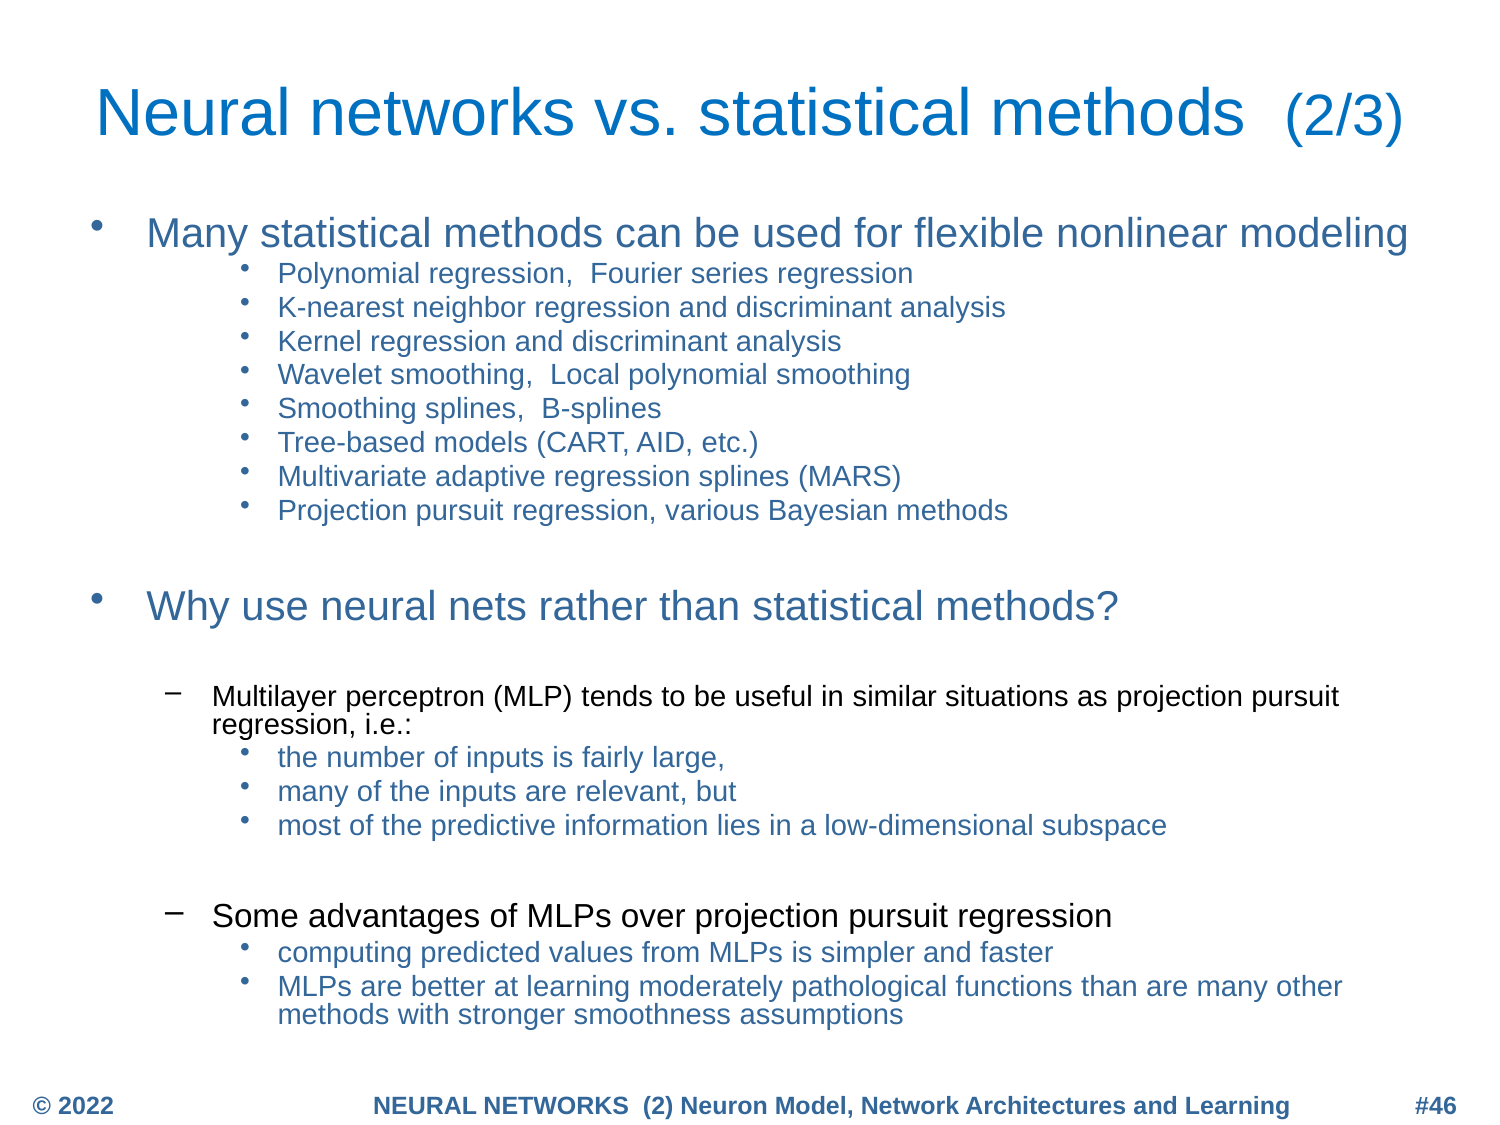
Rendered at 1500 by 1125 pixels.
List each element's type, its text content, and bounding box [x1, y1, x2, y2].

footer NEURAL NETWORKS (2) Neuron Model, Network Architectures and Learning [324, 1082, 1080, 1118]
title Neural networks vs. statistical methods (2/3) [74, 44, 1426, 173]
slide_number #46 [1080, 1082, 1473, 1118]
list Many statistical methods can be used for flexible nonlinear modeling Polynomial regression, Fourier series regression K-nearest neighbor regression and discriminant analysis Kernel regression and discriminant analysis Wavelet smoothing, Local polynomial smoothing Smoothing splines, B-splines Tree-based models (CART, AID, etc.) Multivariate adaptive regression splines (MARS) Projection pursuit regression, various Bayesian methods Why use neural nets rather than statistical methods? Multilayer perceptron (MLP) tends to be useful in similar situations as projection pursuit regression, i.e.: the number of inputs is fairly large, many of the inputs are relevant, but most of the predictive information lies in a low-dimensional subspace Some advantages of MLPs over projection pursuit regression computing predicted values from MLPs is simpler and faster MLPs are better at learning moderately pathological functions than are many other methods with stronger smoothness assumptions [74, 207, 1448, 1071]
slide_number © 2022 [17, 1082, 324, 1118]
